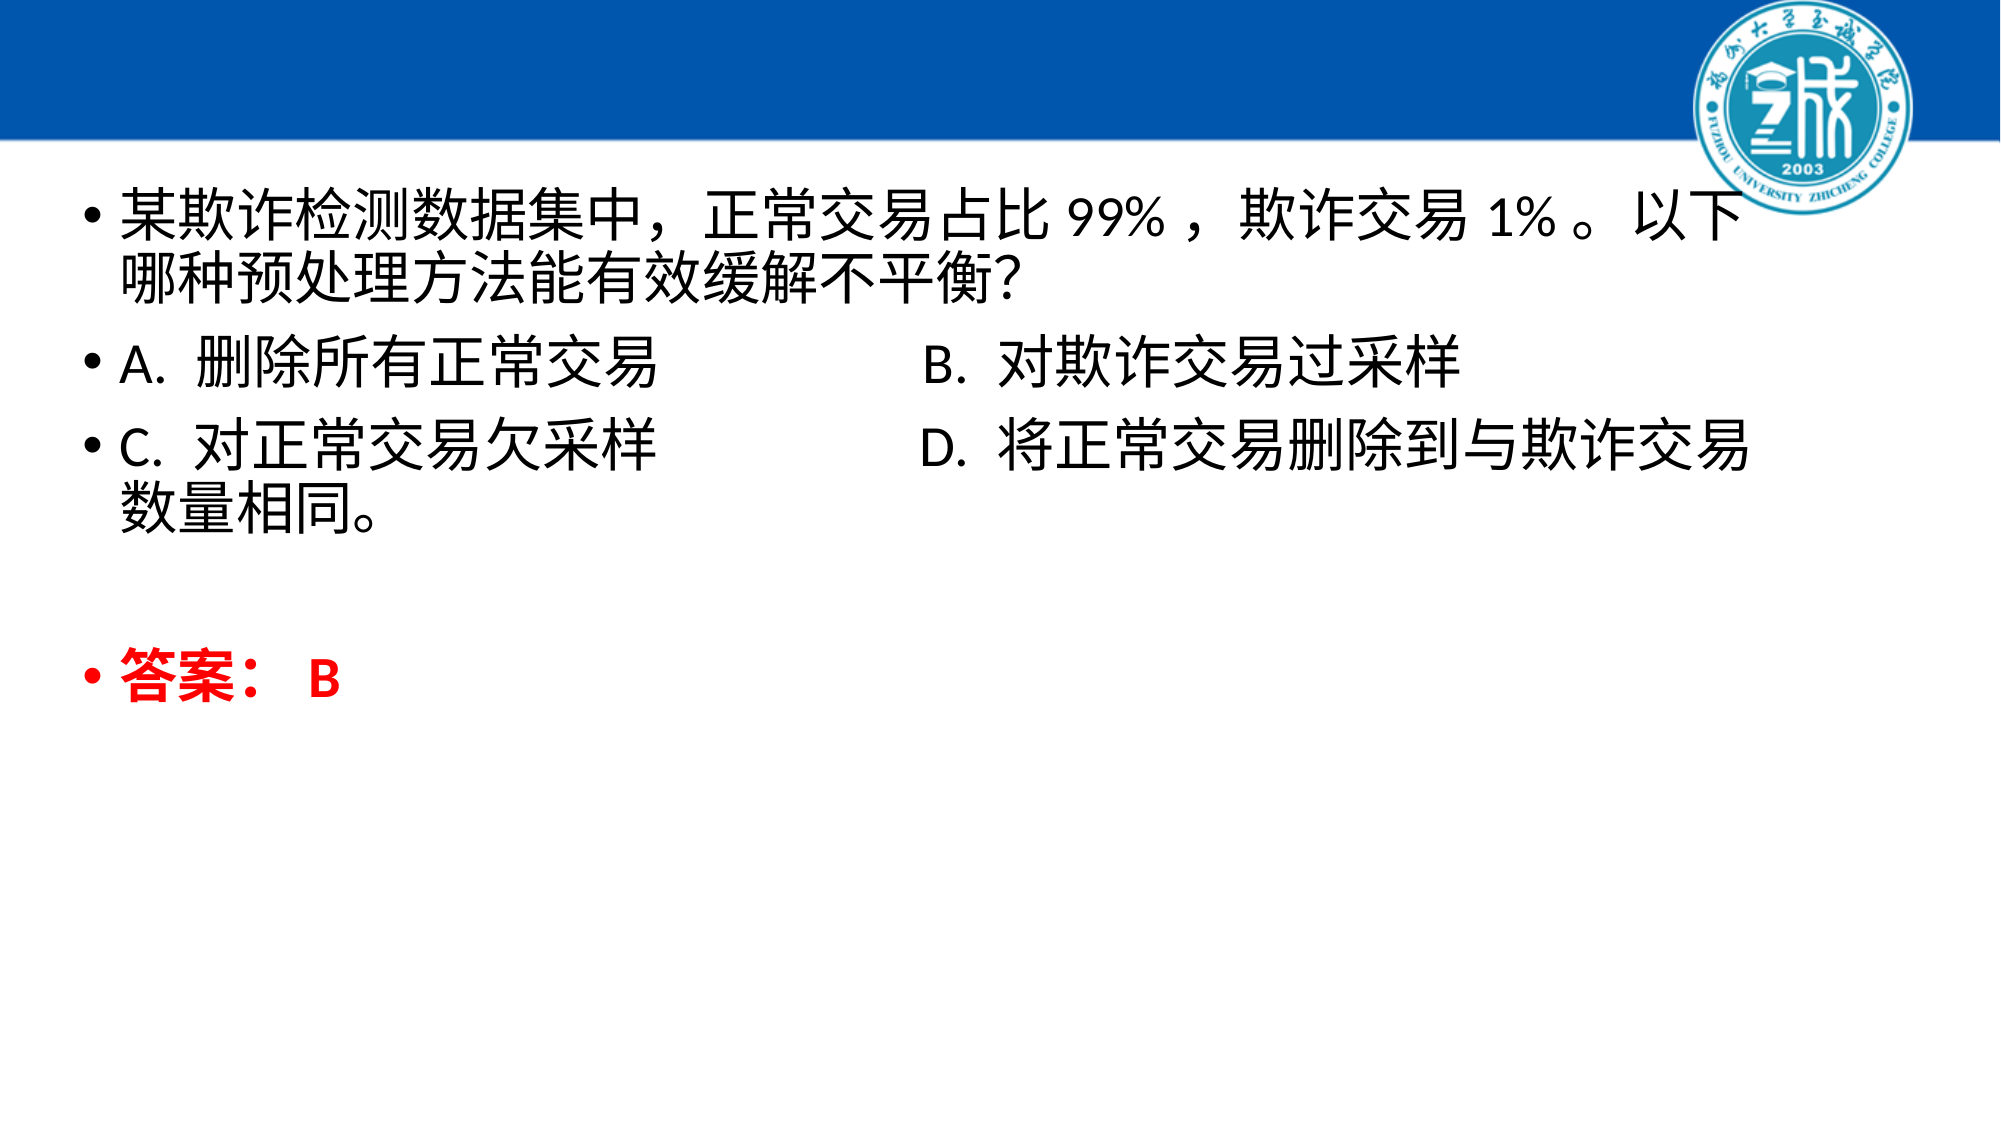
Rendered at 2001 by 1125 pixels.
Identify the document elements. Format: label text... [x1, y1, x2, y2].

list 某欺诈检测数据集中，正常交易占比99%，欺诈交易1%。以下哪种预处理方法能有效缓解不平衡？ A. 删除所有正常交易 B. 对欺诈交易过采样 C. 对正常交易欠采样 D. 将正常交易删除到与欺诈交易数量相同。 答案：B [67, 178, 1793, 893]
picture [0, 0, 2001, 1125]
